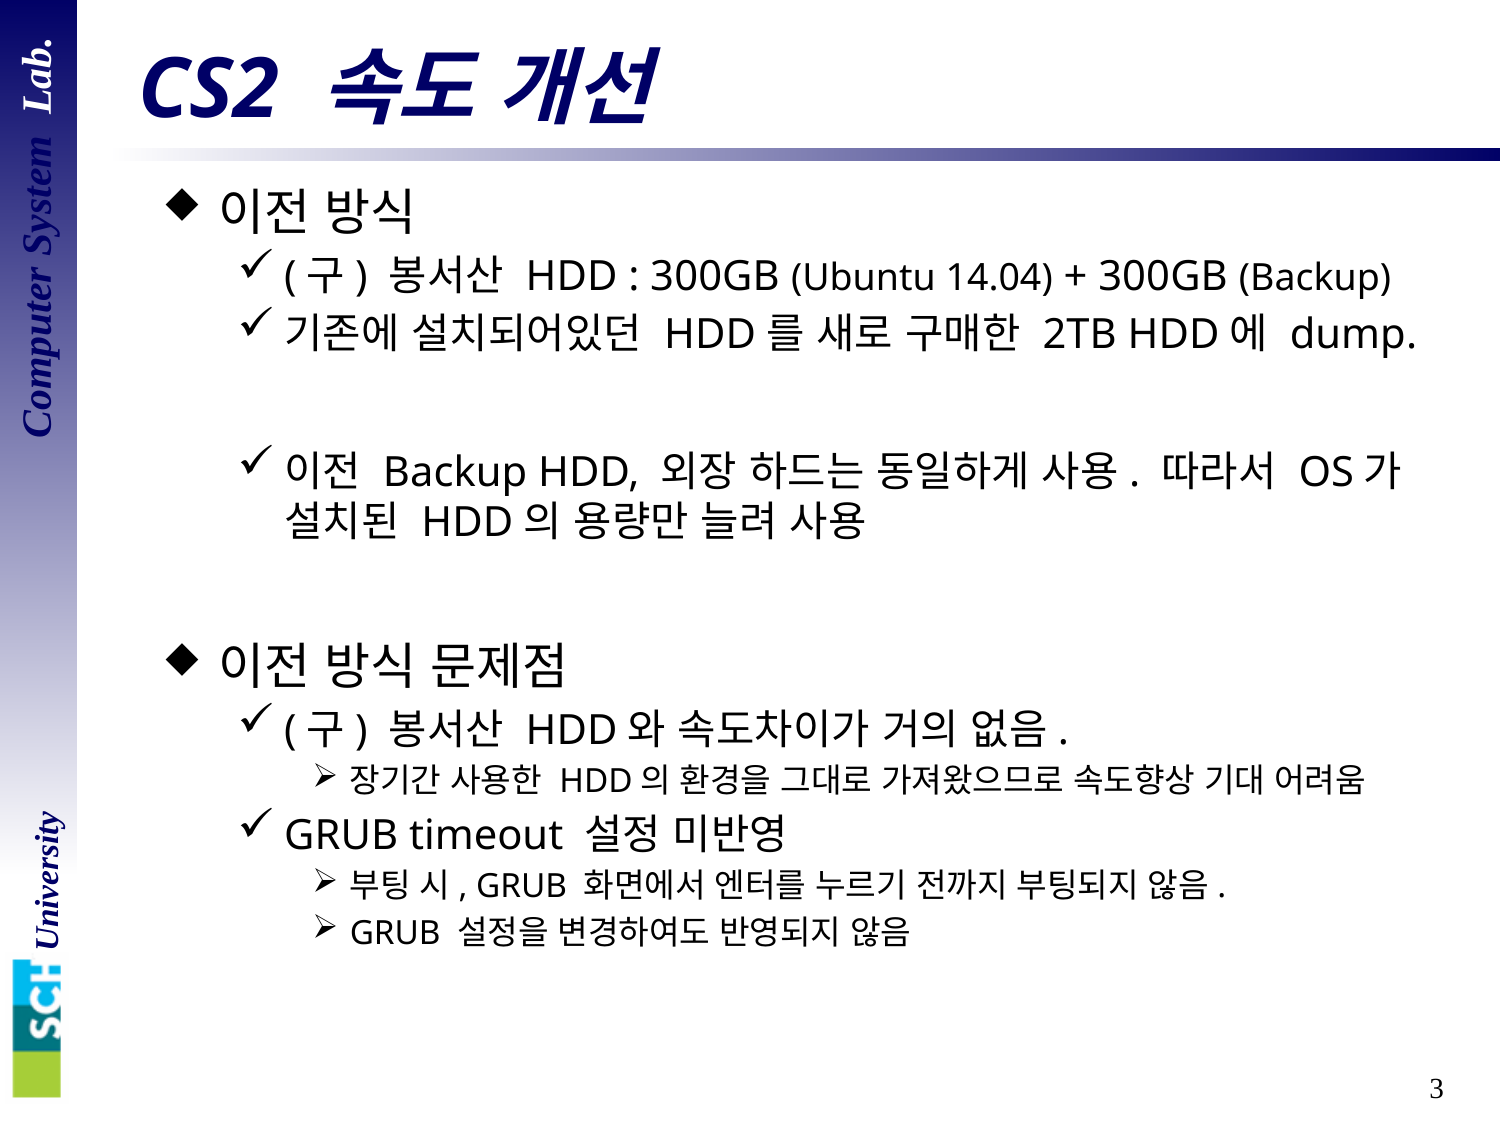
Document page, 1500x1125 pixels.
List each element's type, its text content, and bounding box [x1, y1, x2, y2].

title CS2 속도 개선 [123, 25, 1460, 143]
picture [5, 952, 69, 1104]
list 이전 방식 (구) 봉서산 HDD : 300GB (Ubuntu 14.04) + 300GB (Backup) 기존에 설치되어있던 HDD를 새로 구매한 2TB HDD에 dump. 이전 Backup HDD, 외장 하드는 동일하게 사용. 따라서 OS가 설치된 HDD의 용량만 늘려 사용 이전 방식 문제점 (구) 봉서산 HDD와 속도차이가 거의 없음. 장기간 사용한 HDD의 환경을 그대로 가져왔으므로 속도향상 기대 어려움 GRUB timeout 설정 미반영 부팅 시, GRUB 화면에서 엔터를 누르기 전까지 부팅되지 않음. GRUB 설정을 변경하여도 반영되지 않음 [147, 172, 1469, 1100]
